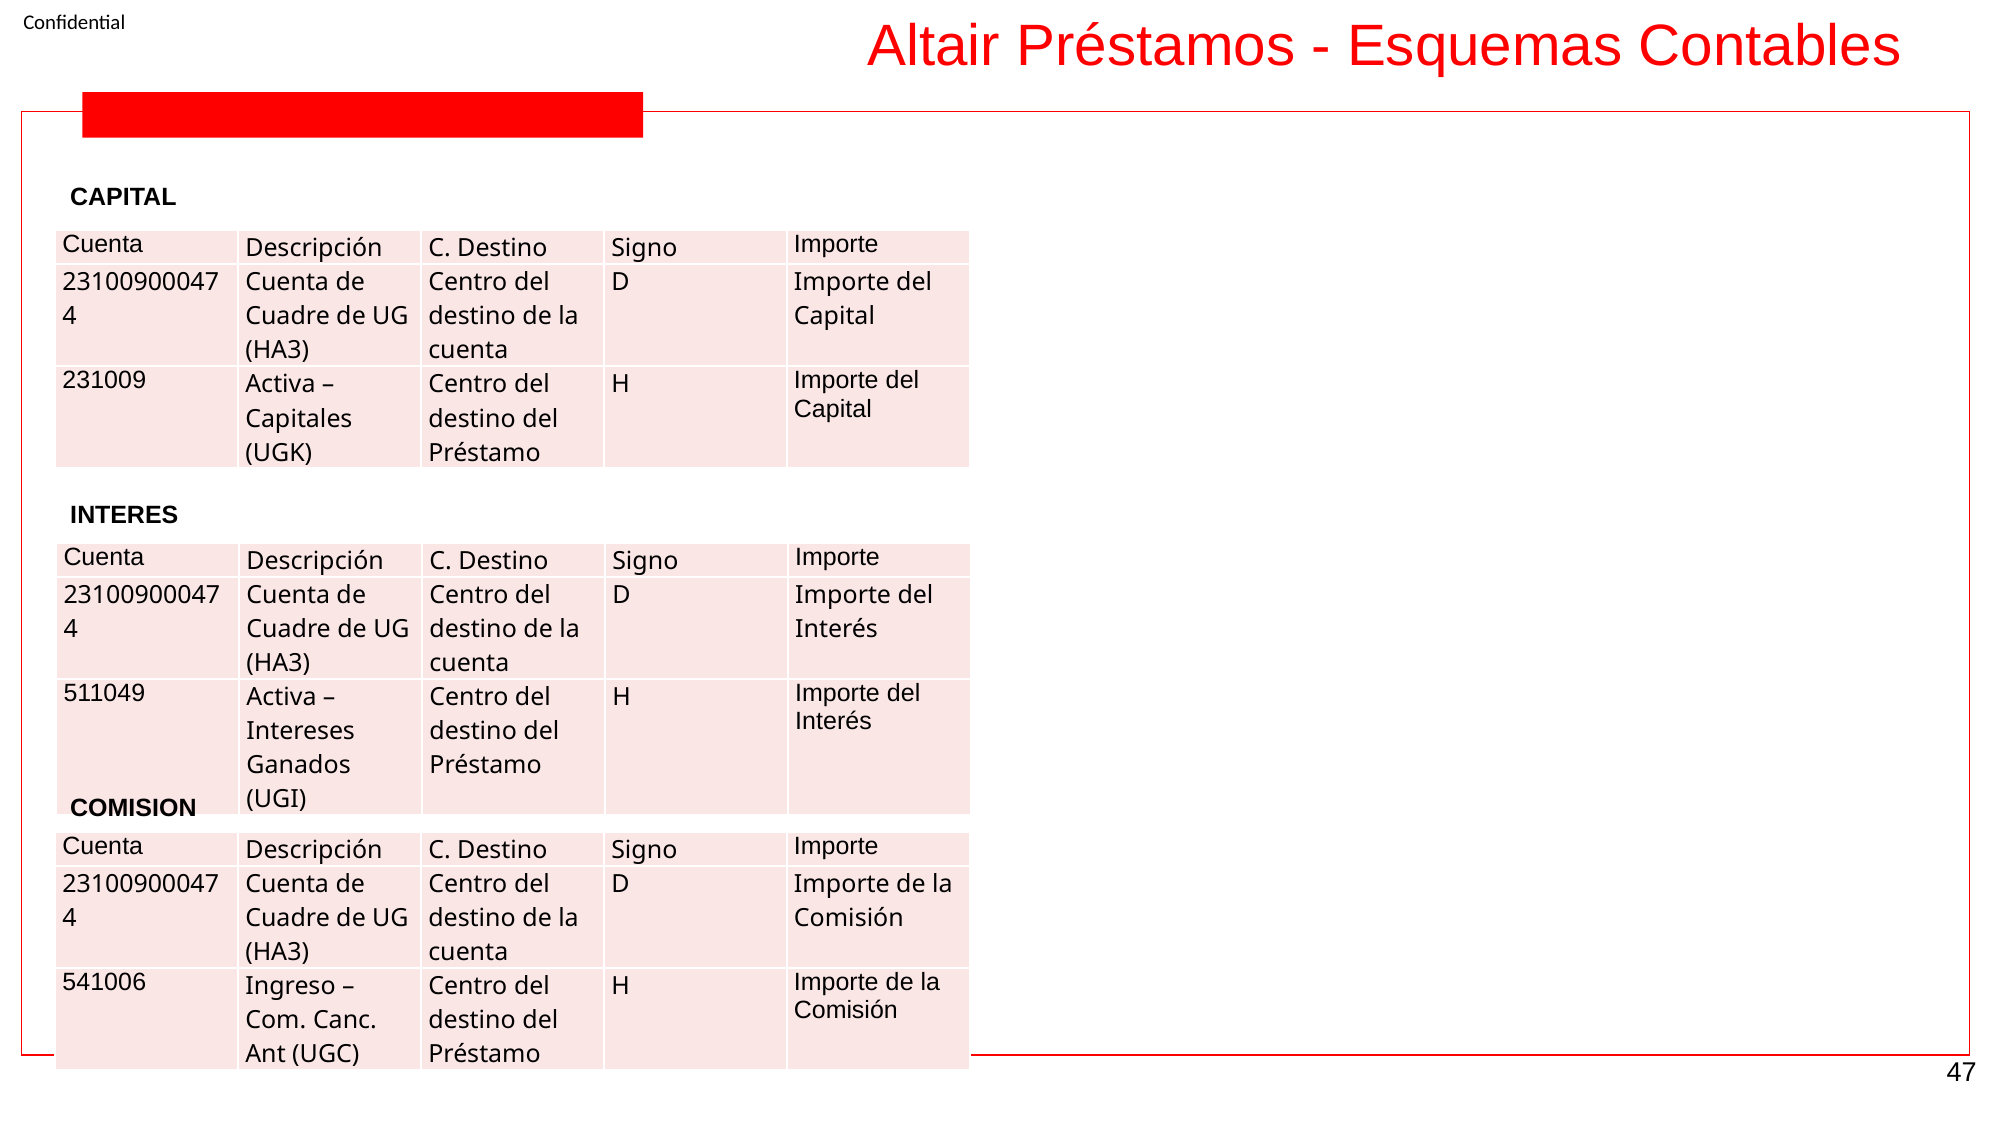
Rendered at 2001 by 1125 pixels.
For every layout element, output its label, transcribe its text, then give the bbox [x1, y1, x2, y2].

table_header Descripción [240, 551, 421, 576]
table_header Cuenta [56, 234, 237, 263]
table_cell H [605, 367, 786, 467]
table_cell H [605, 969, 786, 1069]
table_cell D [606, 578, 787, 678]
text_box [21, 111, 1970, 1056]
table_header Signo [605, 844, 786, 865]
table_header Importe [788, 844, 969, 865]
table_cell Centro del destino de la cuenta [423, 578, 604, 678]
table_cell Importe de la Comisión [788, 867, 969, 967]
table_header Descripción [239, 234, 420, 263]
text_box COMISION [55, 768, 2000, 844]
table_header Signo [605, 234, 786, 263]
text_box [82, 92, 644, 138]
table_cell Centro del destino del Préstamo [422, 367, 603, 467]
table_cell Cuenta de Cuadre de UG (HA3) [239, 265, 420, 365]
table_header Descripción [239, 844, 420, 865]
table_cell Centro del destino del Préstamo [423, 680, 604, 768]
table_header Importe [789, 551, 970, 576]
table_cell Importe del Capital [788, 265, 969, 365]
table_header Importe [788, 234, 969, 263]
table_cell Centro del destino del Préstamo [422, 969, 603, 1069]
text_box CAPITAL [55, 158, 2000, 234]
table_cell Centro del destino de la cuenta [422, 867, 603, 967]
table_cell Importe del Interés [789, 680, 970, 768]
table_header Signo [606, 551, 787, 576]
table_cell Centro del destino de la cuenta [422, 265, 603, 365]
table_header Cuenta [57, 551, 238, 576]
table_cell Cuenta de Cuadre de UG (HA3) [239, 867, 420, 967]
slide_number ‹#› [1871, 1038, 1992, 1125]
table_header C. Destino [422, 844, 603, 865]
table_header C. Destino [422, 234, 603, 263]
table_cell 511049 [57, 680, 238, 768]
table_cell Activa – Capitales (UGK) [239, 367, 420, 467]
table_header Cuenta [56, 844, 237, 865]
table_cell H [606, 680, 787, 768]
table_cell 231009 [56, 367, 237, 467]
table_cell Ingreso – Com. Canc. Ant (UGC) [239, 969, 420, 1069]
table_cell Cuenta de Cuadre de UG (HA3) [240, 578, 421, 678]
table_cell 231009000474 [56, 265, 237, 365]
table_cell Importe del Interés [789, 578, 970, 678]
table_cell Activa – Intereses Ganados (UGI) [240, 680, 421, 768]
table_cell D [605, 867, 786, 967]
text_box Altair Préstamos - Esquemas Contables [0, 0, 1918, 96]
table_cell Importe del Capital [788, 367, 969, 467]
table_cell Importe de la Comisión [788, 969, 969, 1069]
table_cell 541006 [56, 969, 237, 1069]
text_box INTERES [55, 475, 2000, 551]
table_header C. Destino [423, 551, 604, 576]
table_cell 231009000474 [56, 867, 237, 967]
table_cell 231009000474 [57, 578, 238, 678]
table_cell D [605, 265, 786, 365]
